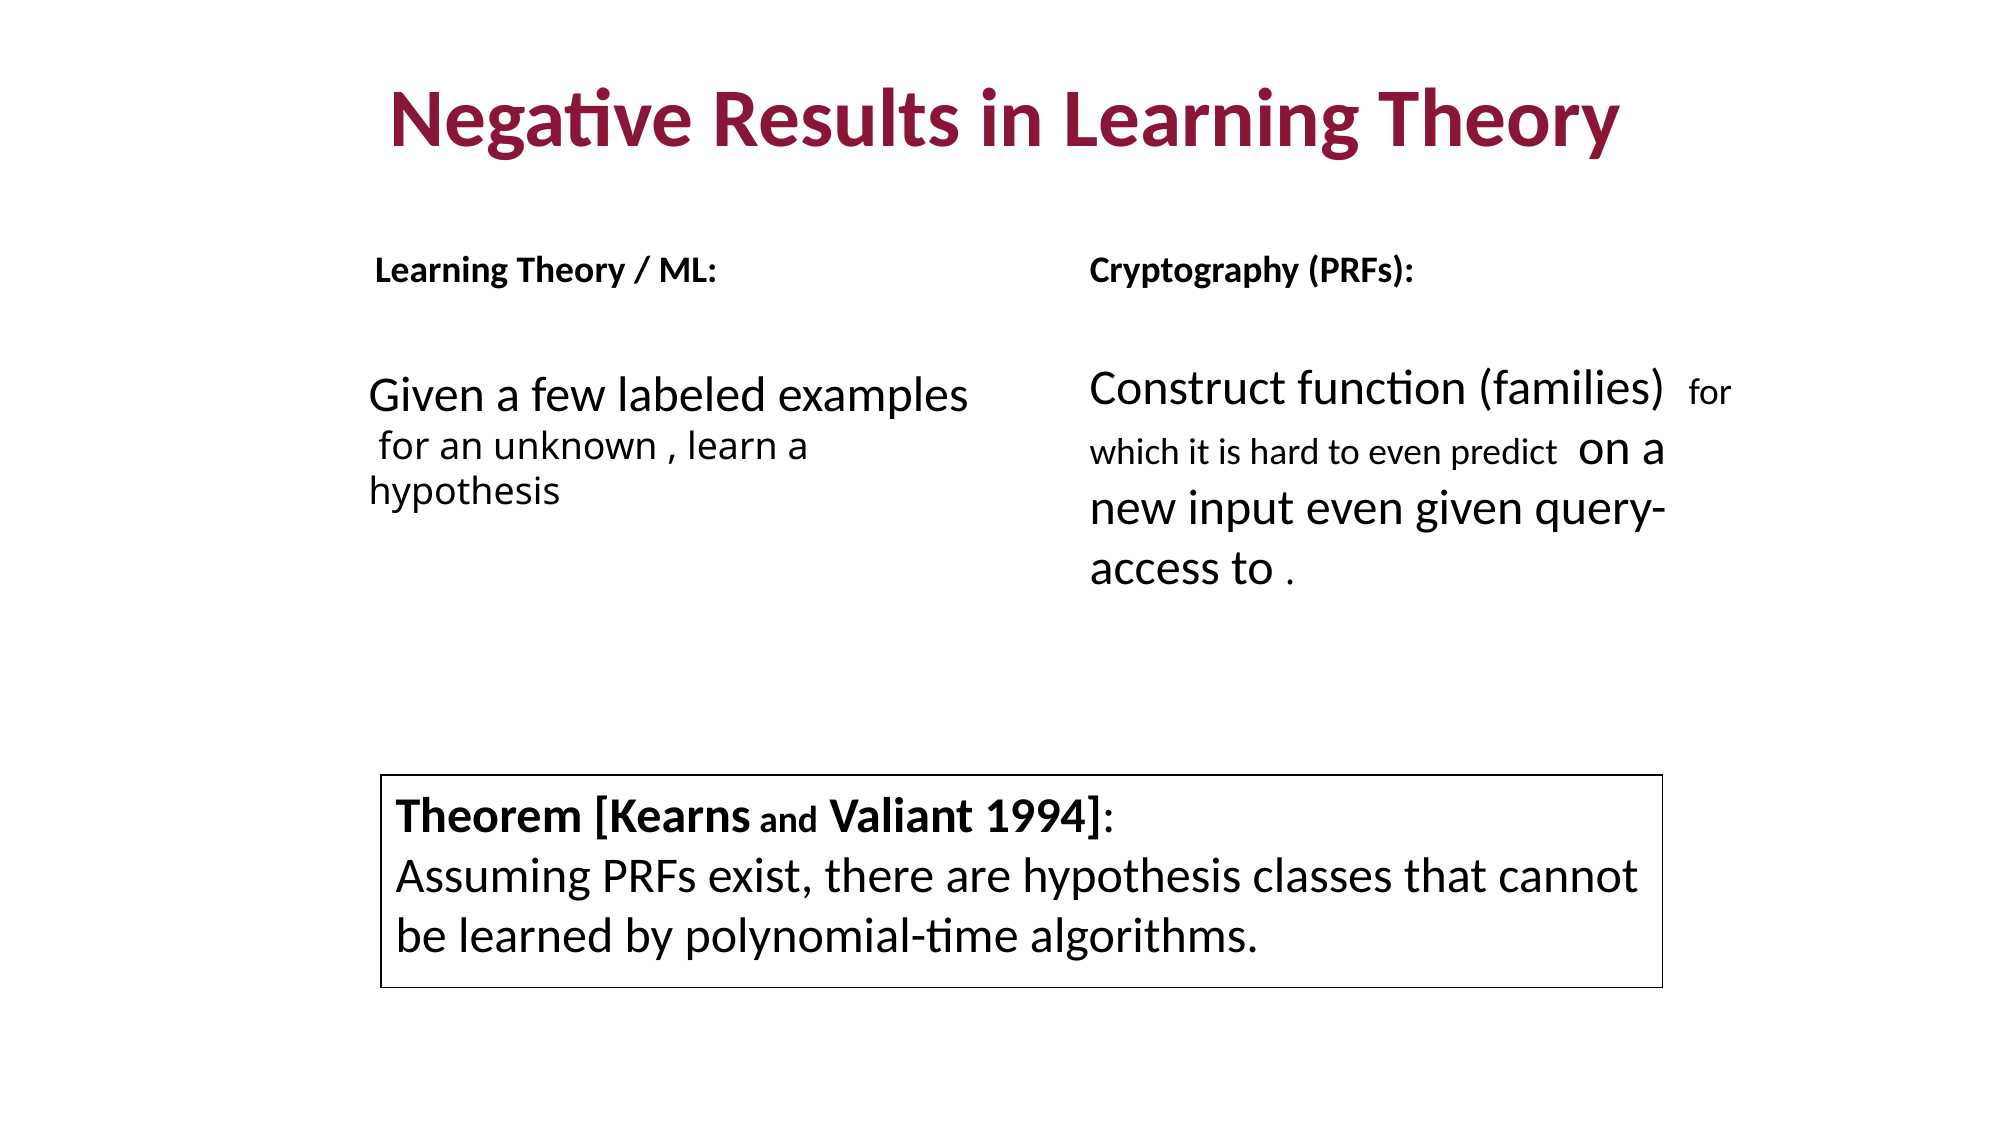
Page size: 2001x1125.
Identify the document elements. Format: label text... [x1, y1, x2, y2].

text_box Learning Theory / ML: [360, 237, 863, 328]
text_box Cryptography (PRFs): [1074, 237, 1578, 328]
text_box Theorem [Kearns and Valiant 1994]: Assuming PRFs exist, there are hypothesis classes that cannot be learned by polynomial-time algorithms. [380, 774, 1663, 988]
subtitle Negative Results in Learning Theory [291, 67, 1721, 185]
